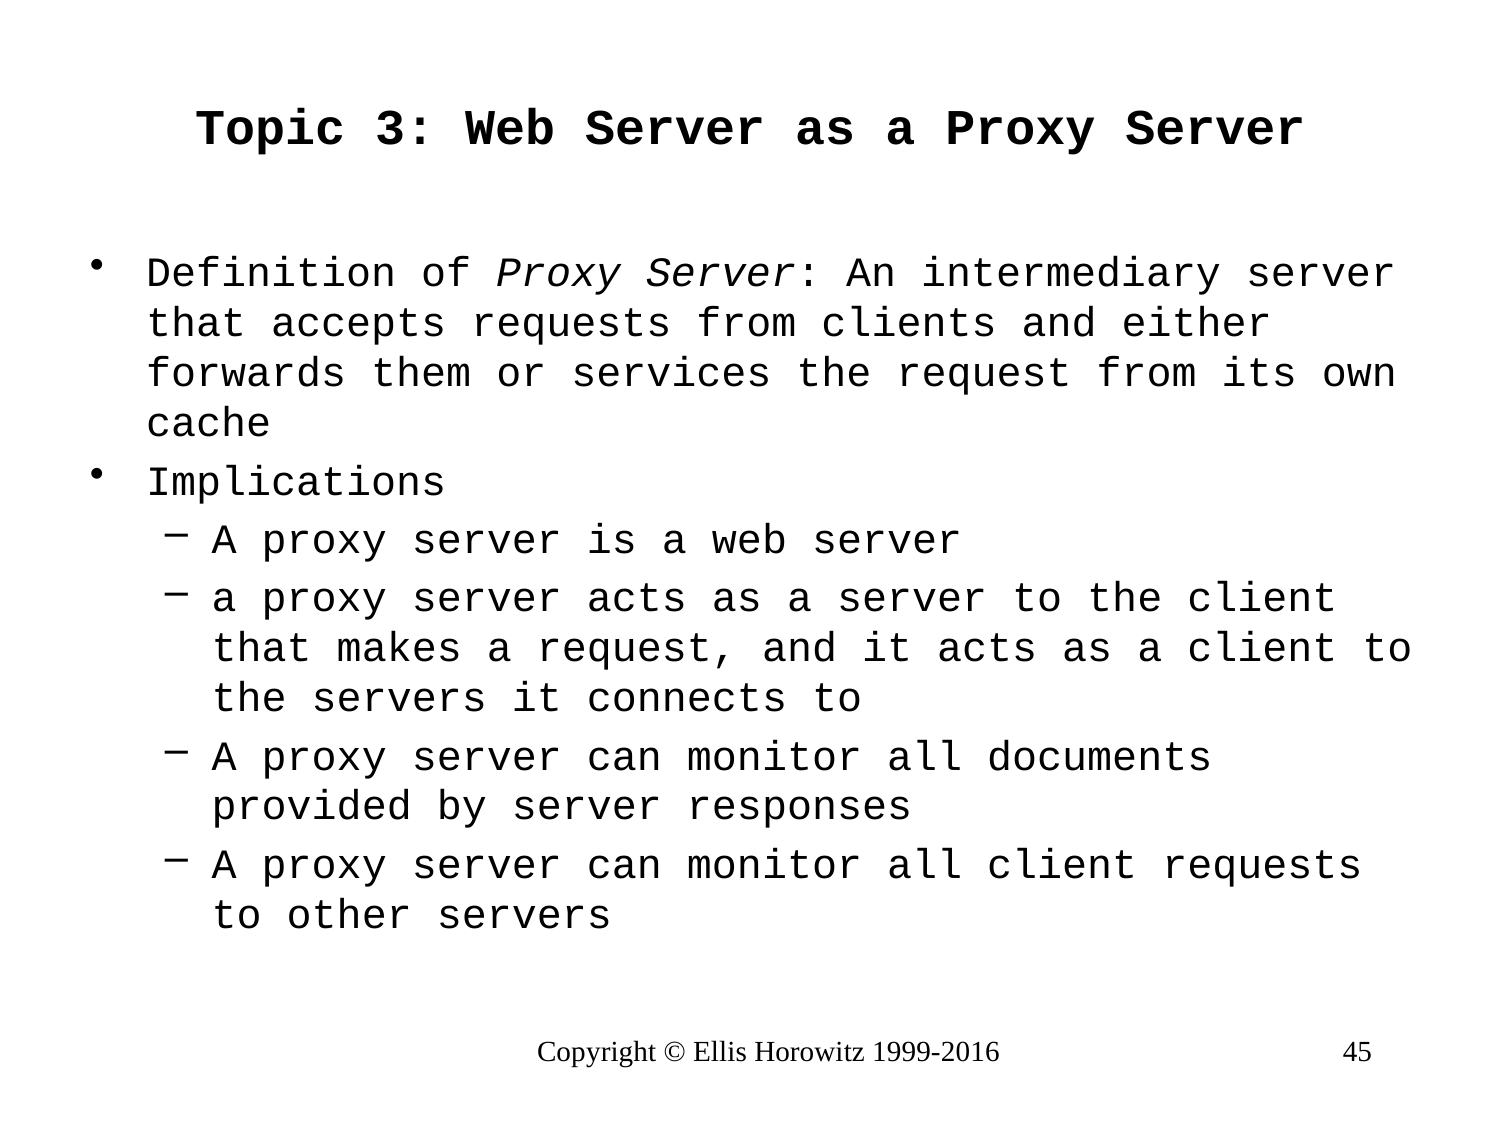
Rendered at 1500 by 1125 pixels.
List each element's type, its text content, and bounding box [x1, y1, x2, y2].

text_box Definition of Proxy Server: An intermediary server that accepts requests from clients and either forwards them or services the request from its own cache Implications A proxy server is a web server a proxy server acts as a server to the client that makes a request, and it acts as a client to the servers it connects to A proxy server can monitor all documents provided by server responses A proxy server can monitor all client requests to other servers [74, 237, 1438, 1000]
footer Copyright © Ellis Horowitz 1999-2016 [512, 1024, 1026, 1101]
text_box Topic 3: Web Server as a Proxy Server [112, 75, 1388, 175]
slide_number 45 [1074, 1024, 1388, 1101]
